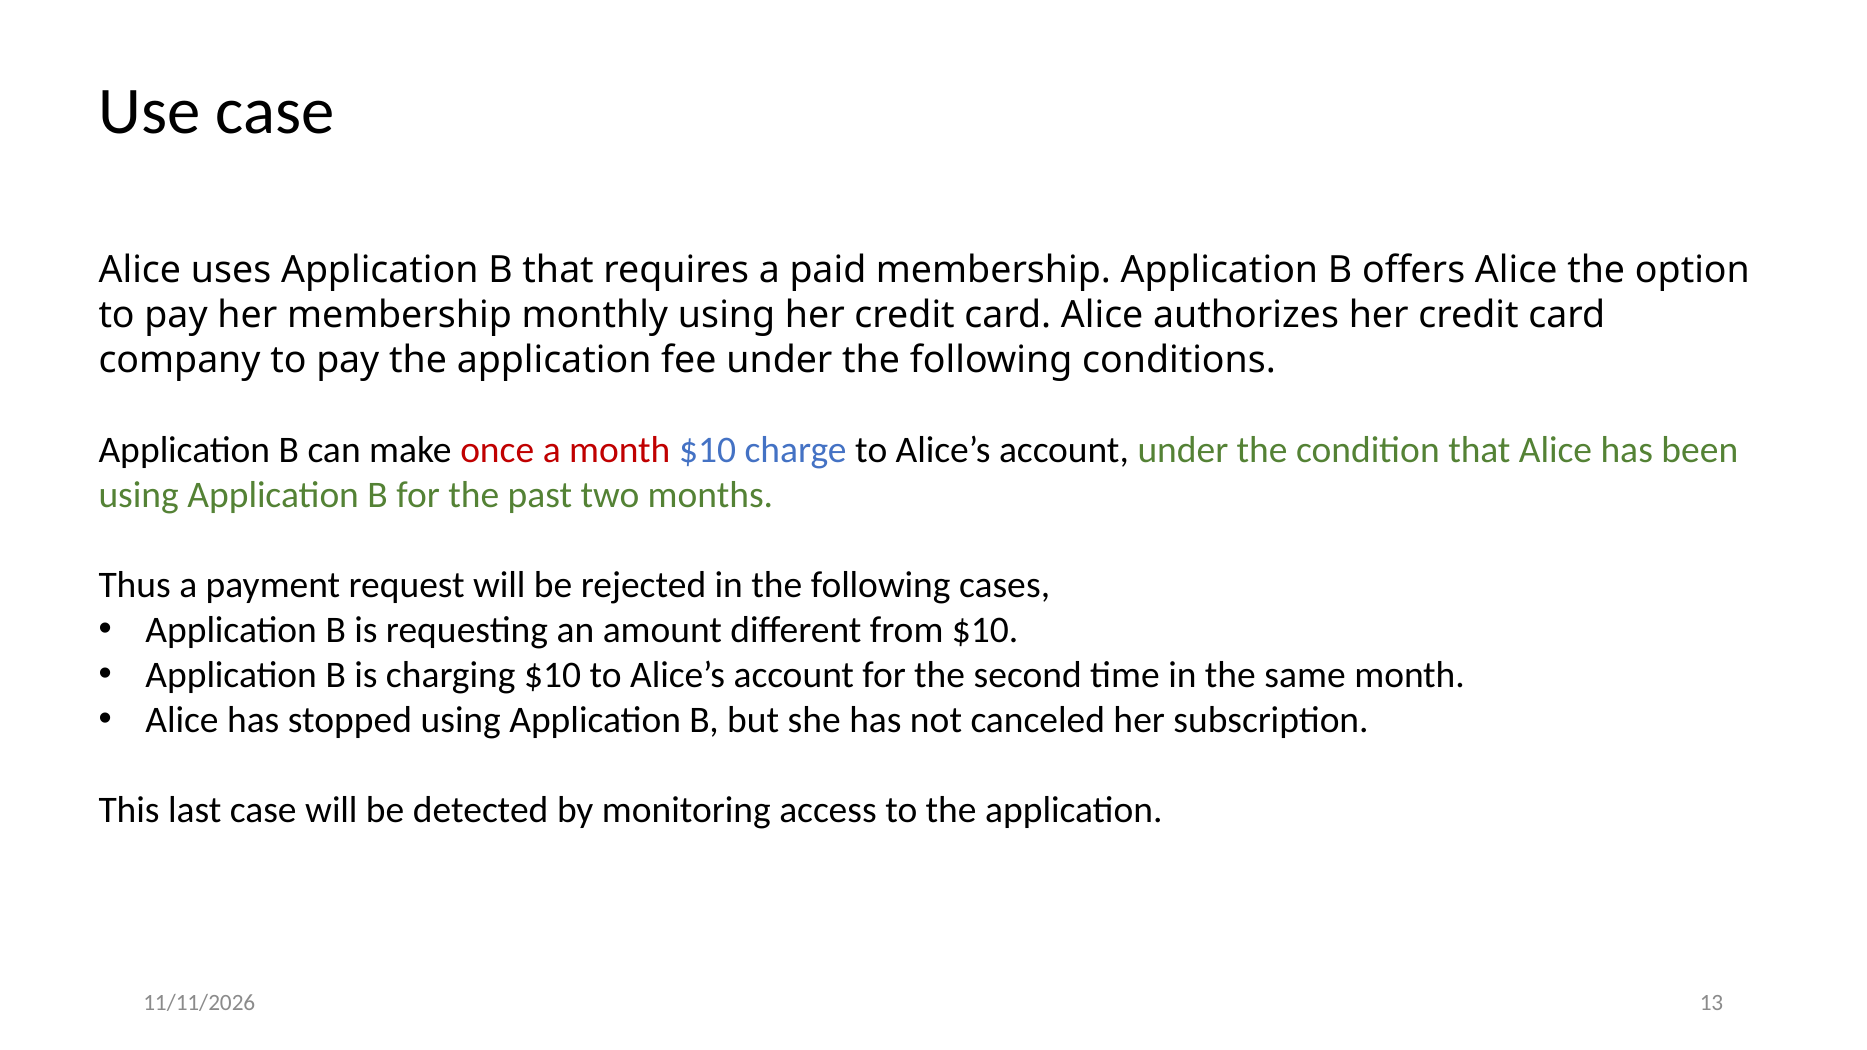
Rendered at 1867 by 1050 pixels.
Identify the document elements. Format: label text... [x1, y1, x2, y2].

slide_number 13 [1318, 973, 1739, 1030]
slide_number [128, 973, 549, 1030]
text_box Alice uses Application B that requires a paid membership. Application B offers Alice the option to pay her membership monthly using her credit card. Alice authorizes her credit card company to pay the application fee under the following conditions. Application B can make once a month $10 charge to Alice’s account, under the condition that Alice has been using Application B for the past two months. Thus a payment request will be rejected in the following cases, Application B is requesting an amount different from $10. Application B is charging $10 to Alice’s account for the second time in the same month. Alice has stopped using Application B, but she has not canceled her subscription. This last case will be detected by monitoring access to the application. [83, 237, 1779, 883]
text_box Use case [83, 59, 1744, 154]
